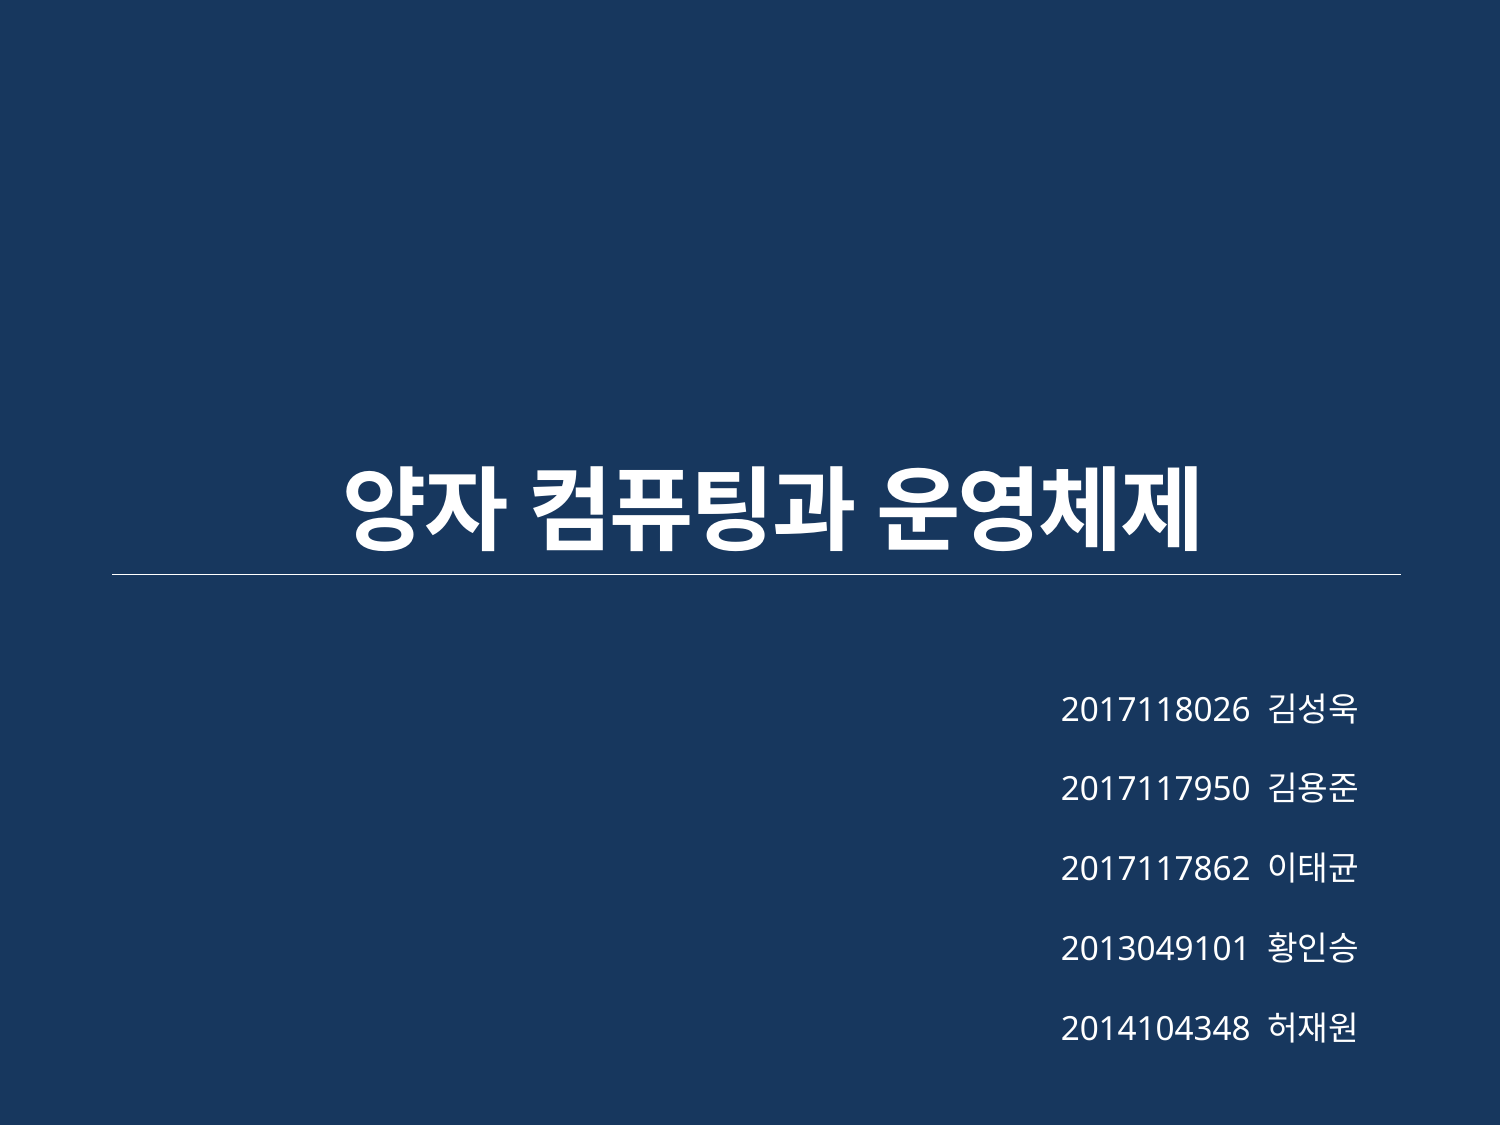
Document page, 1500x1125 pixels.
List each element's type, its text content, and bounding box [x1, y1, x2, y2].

text_box 2017118026 김성욱 2017117950 김용준 2017117862 이태균 2013049101 황인승 2014104348 허재원 [1021, 640, 1399, 1094]
text_box 양자 컴퓨팅과 운영체제 [171, 444, 1329, 569]
